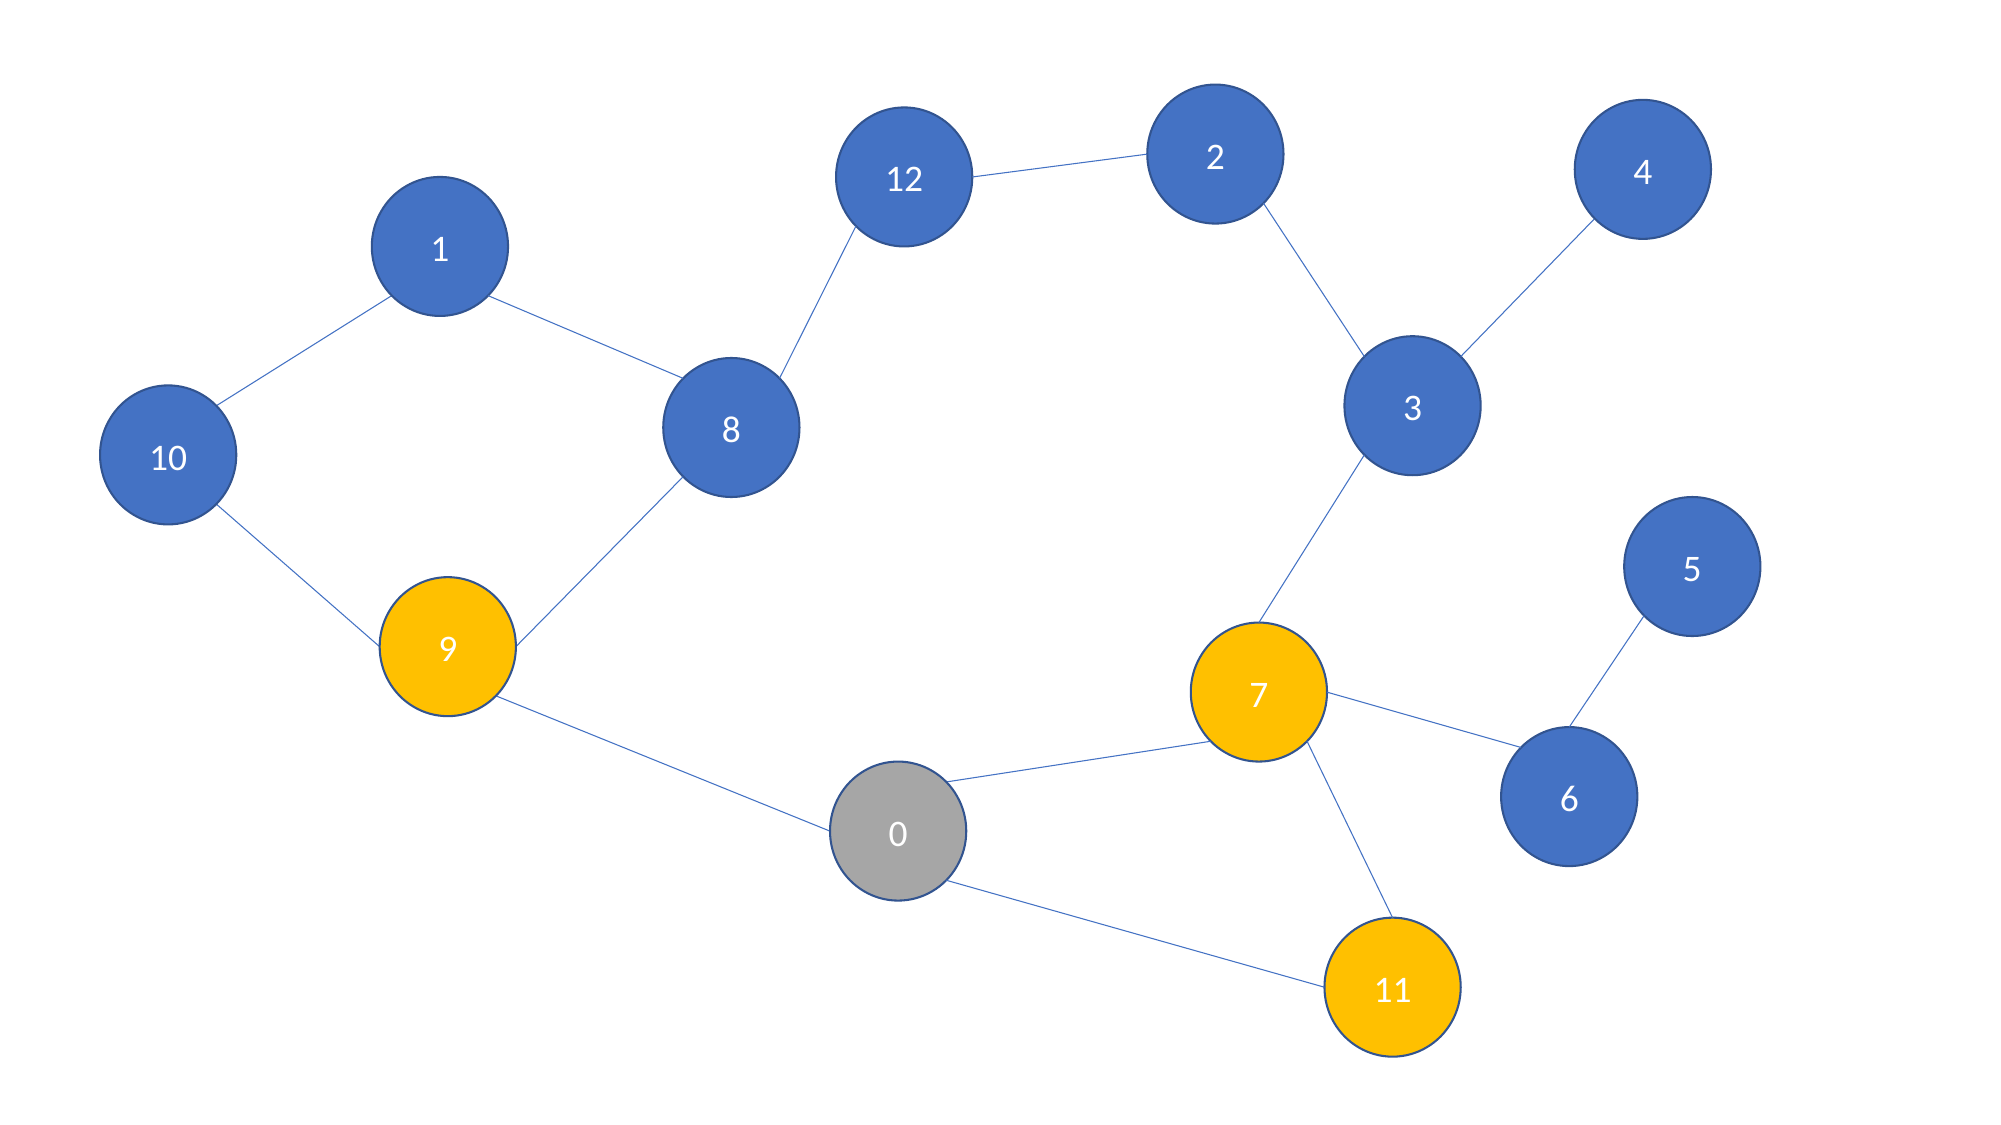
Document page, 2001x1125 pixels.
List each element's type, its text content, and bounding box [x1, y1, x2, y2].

text_box 0 [828, 760, 968, 902]
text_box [946, 880, 1325, 988]
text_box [1263, 203, 1365, 357]
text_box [779, 226, 856, 379]
text_box 12 [835, 106, 974, 248]
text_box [487, 295, 684, 379]
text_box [946, 741, 1211, 782]
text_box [216, 295, 392, 406]
text_box 6 [1500, 726, 1639, 868]
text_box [1307, 741, 1393, 918]
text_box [1569, 615, 1645, 728]
text_box 5 [1623, 495, 1762, 638]
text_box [1326, 692, 1521, 748]
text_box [216, 504, 380, 647]
text_box 1 [370, 175, 510, 317]
text_box 10 [99, 384, 238, 526]
text_box 9 [378, 576, 517, 718]
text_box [972, 154, 1148, 177]
text_box 8 [662, 356, 801, 499]
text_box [1460, 218, 1595, 357]
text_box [1258, 454, 1365, 623]
text_box 2 [1146, 83, 1285, 225]
text_box 3 [1343, 335, 1482, 477]
text_box 7 [1189, 621, 1329, 763]
text_box 11 [1323, 916, 1462, 1058]
text_box 4 [1573, 98, 1713, 240]
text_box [515, 476, 684, 647]
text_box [495, 695, 830, 831]
